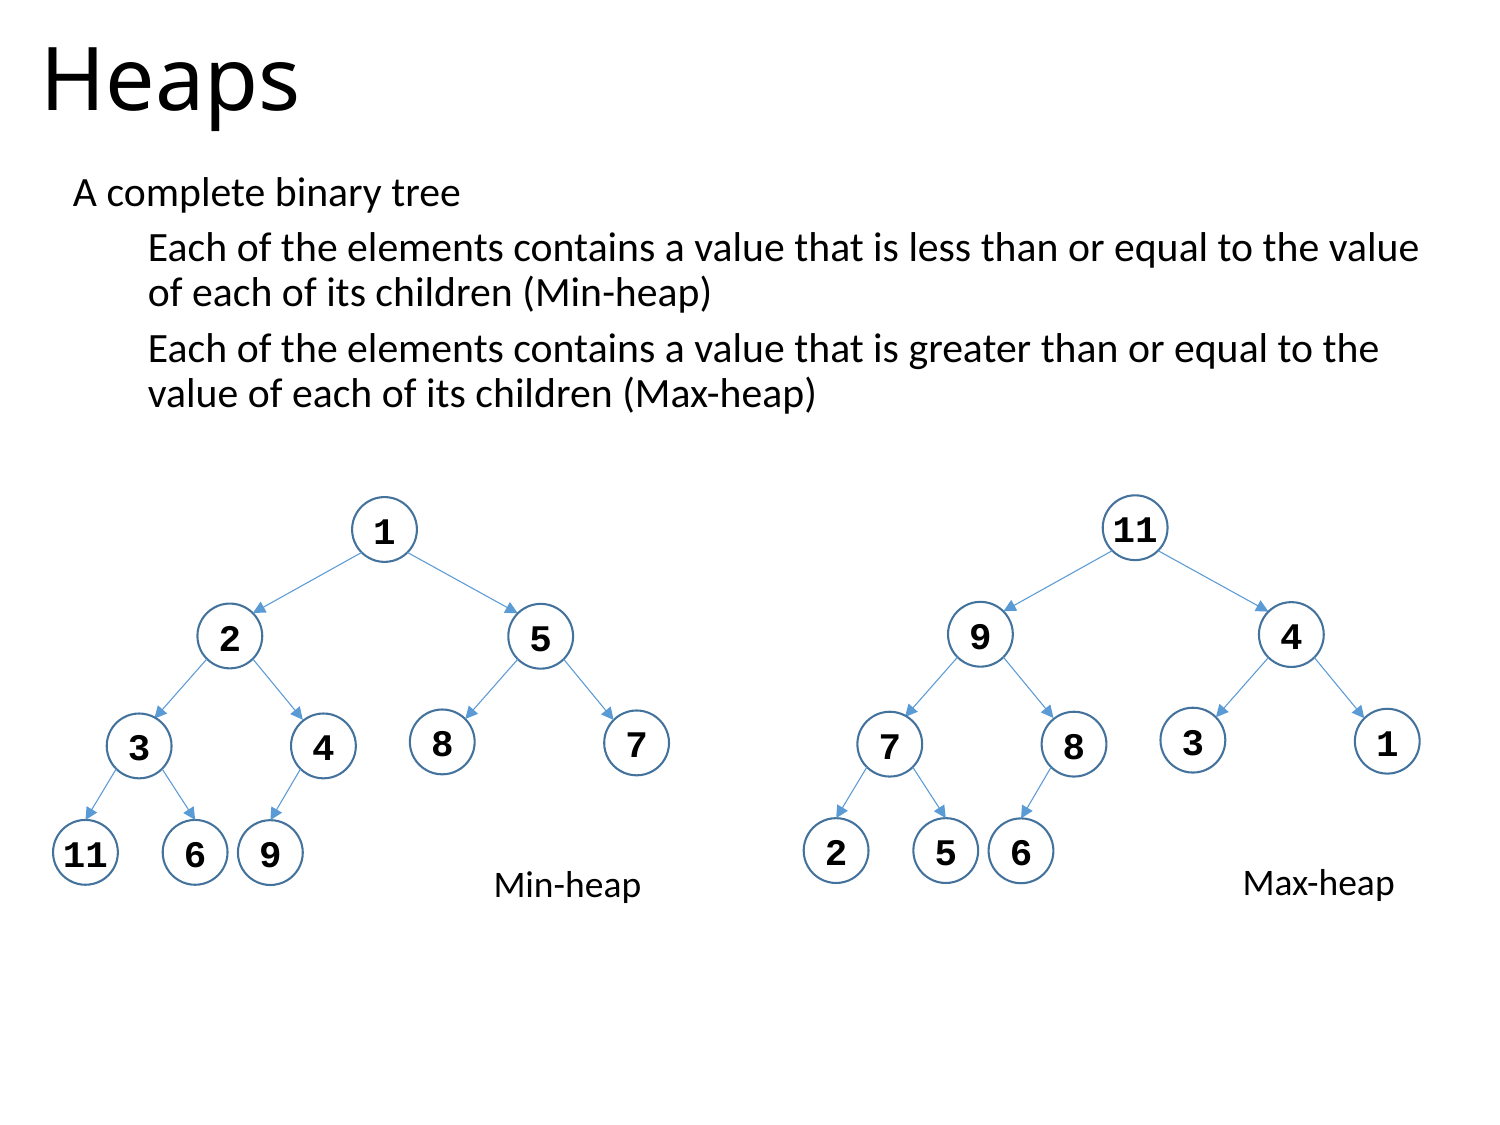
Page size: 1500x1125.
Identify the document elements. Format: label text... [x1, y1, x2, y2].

title Heaps [25, 26, 1469, 138]
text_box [52, 497, 699, 913]
list A complete binary tree Each of the elements contains a value that is less than or equal to the value of each of its children (Min-heap) Each of the elements contains a value that is greater than or equal to the value of each of its children (Max-heap) [57, 162, 1468, 455]
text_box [803, 495, 1448, 912]
